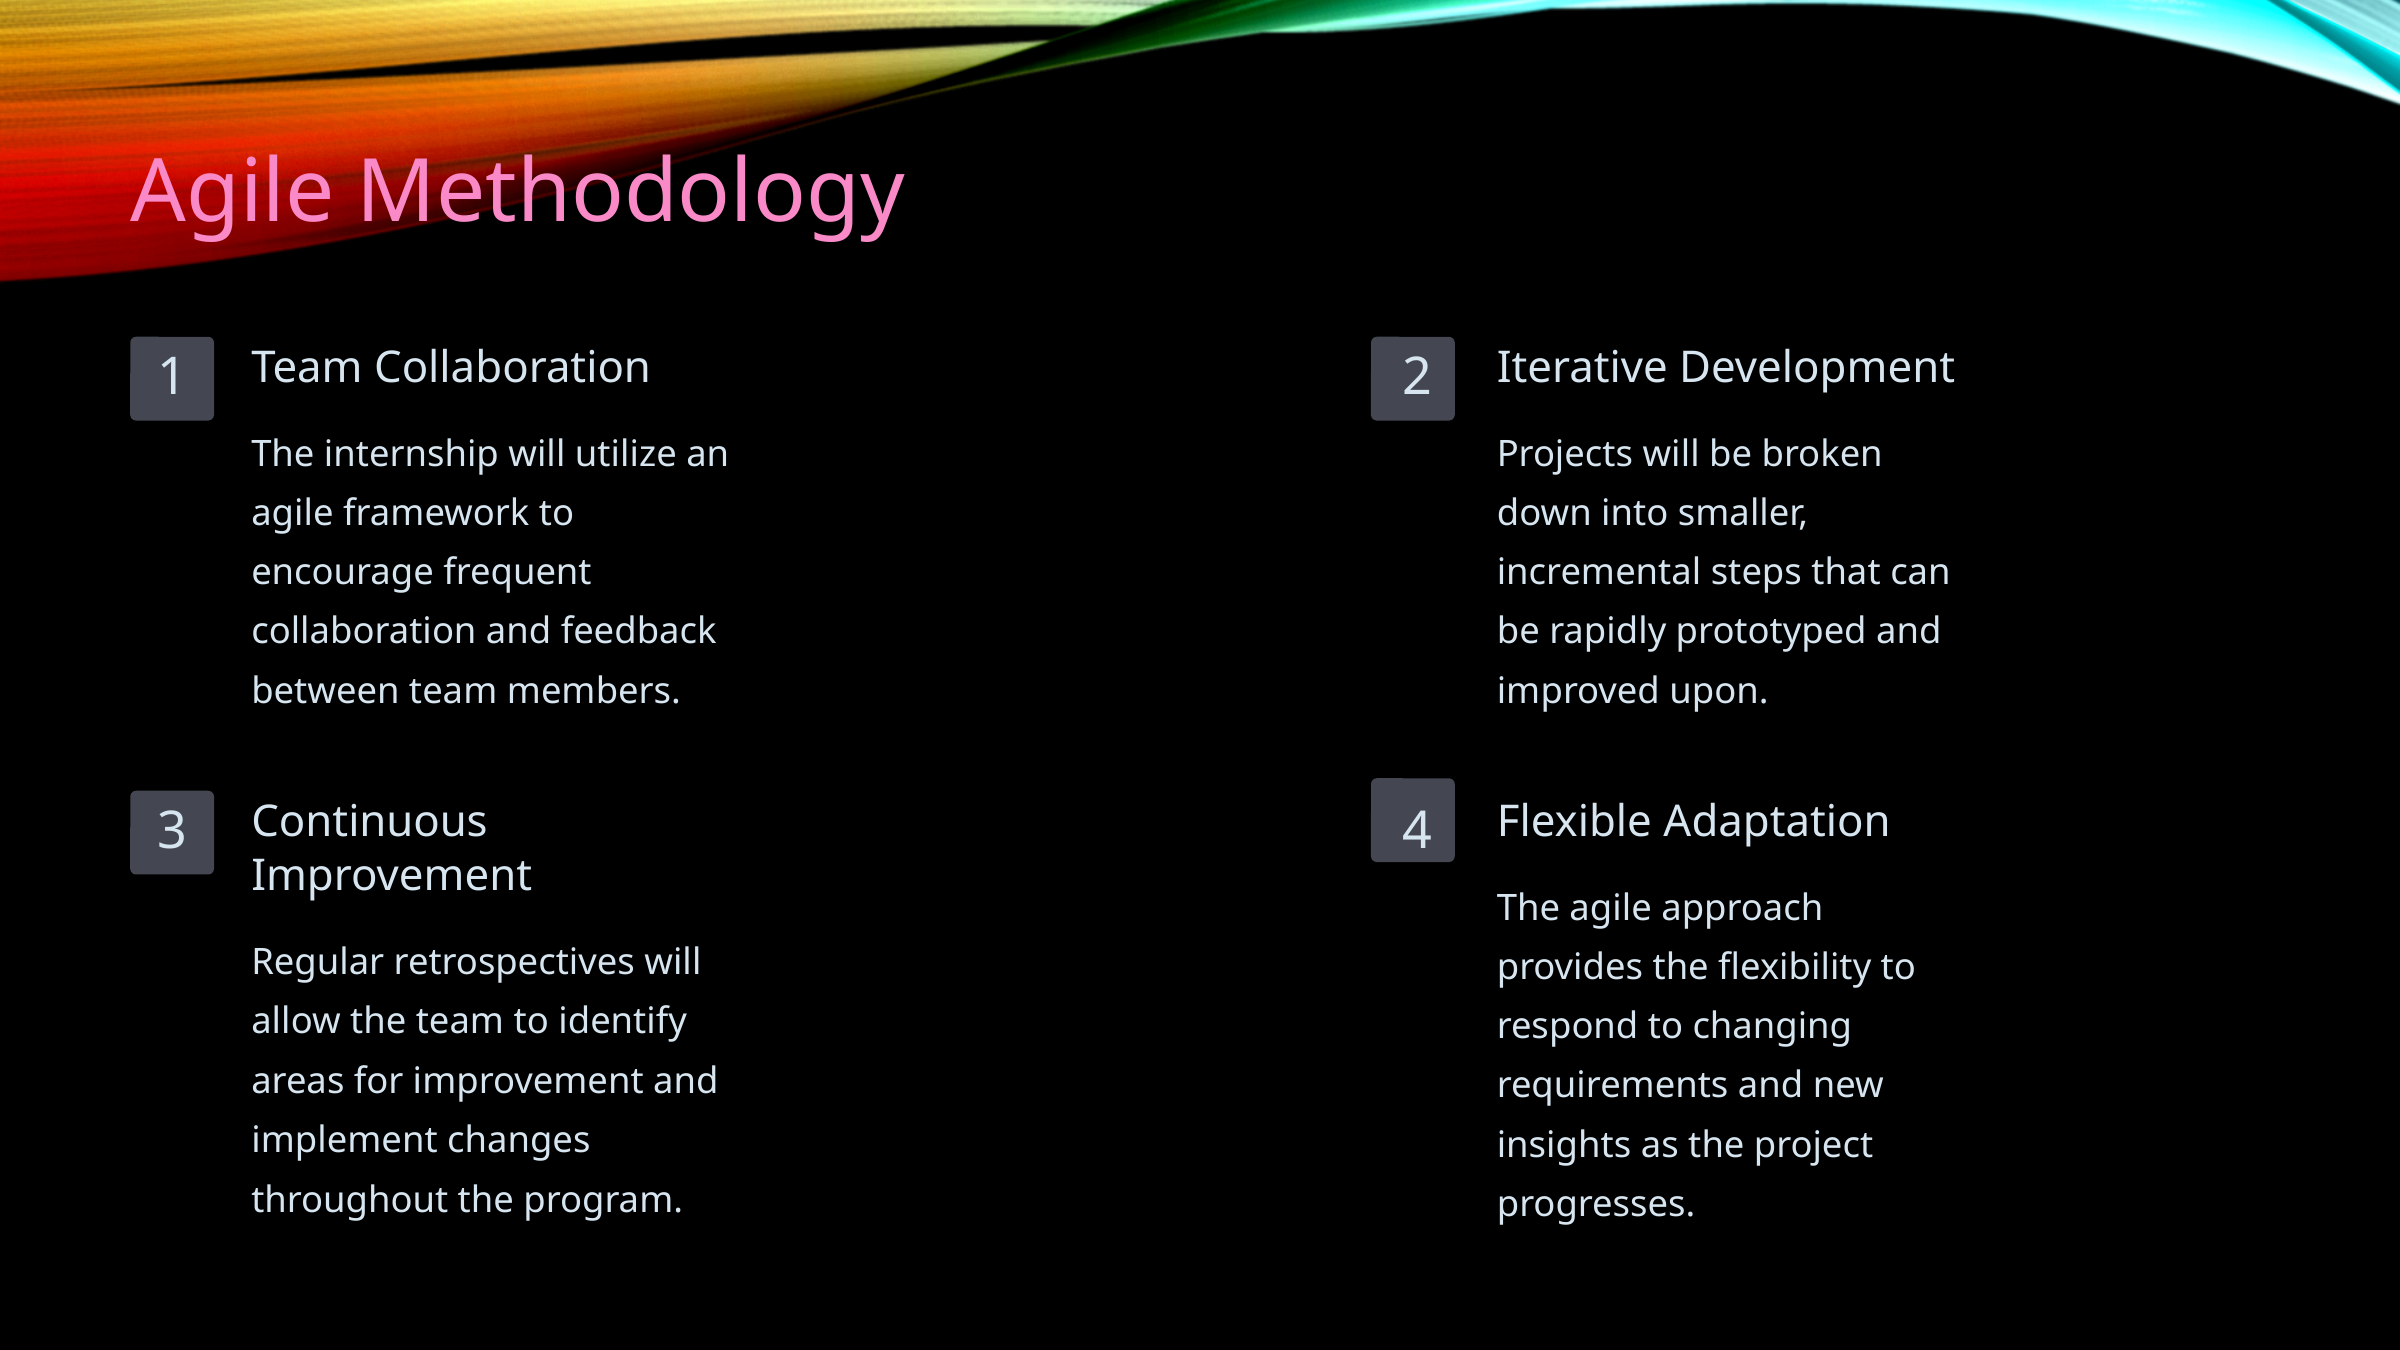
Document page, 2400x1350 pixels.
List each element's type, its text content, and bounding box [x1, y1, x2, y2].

text_box 3 [157, 806, 187, 859]
text_box [130, 790, 215, 875]
text_box 1 [162, 352, 182, 405]
text_box The internship will utilize an agile framework to encourage frequent collaboration and feedback between team members. [251, 413, 732, 712]
text_box [1370, 778, 1455, 863]
text_box [130, 336, 215, 421]
text_box 2 [1403, 352, 1432, 405]
text_box Team Collaboration [251, 336, 690, 392]
text_box Projects will be broken down into smaller, incremental steps that can be rapidly prototyped and improved upon. [1496, 413, 1977, 653]
text_box Iterative Development [1496, 336, 1951, 392]
text_box Regular retrospectives will allow the team to identify areas for improvement and implement changes throughout the program. [251, 922, 732, 1221]
text_box The agile approach provides the flexibility to respond to changing requirements and new insights as the project progresses. [1496, 867, 1977, 1166]
text_box 4 [1403, 806, 1432, 859]
text_box [1370, 336, 1455, 421]
text_box Agile Methodology [130, 129, 1007, 239]
text_box Flexible Adaptation [1496, 790, 1935, 846]
picture [0, 0, 2400, 284]
text_box Continuous Improvement [251, 790, 732, 901]
